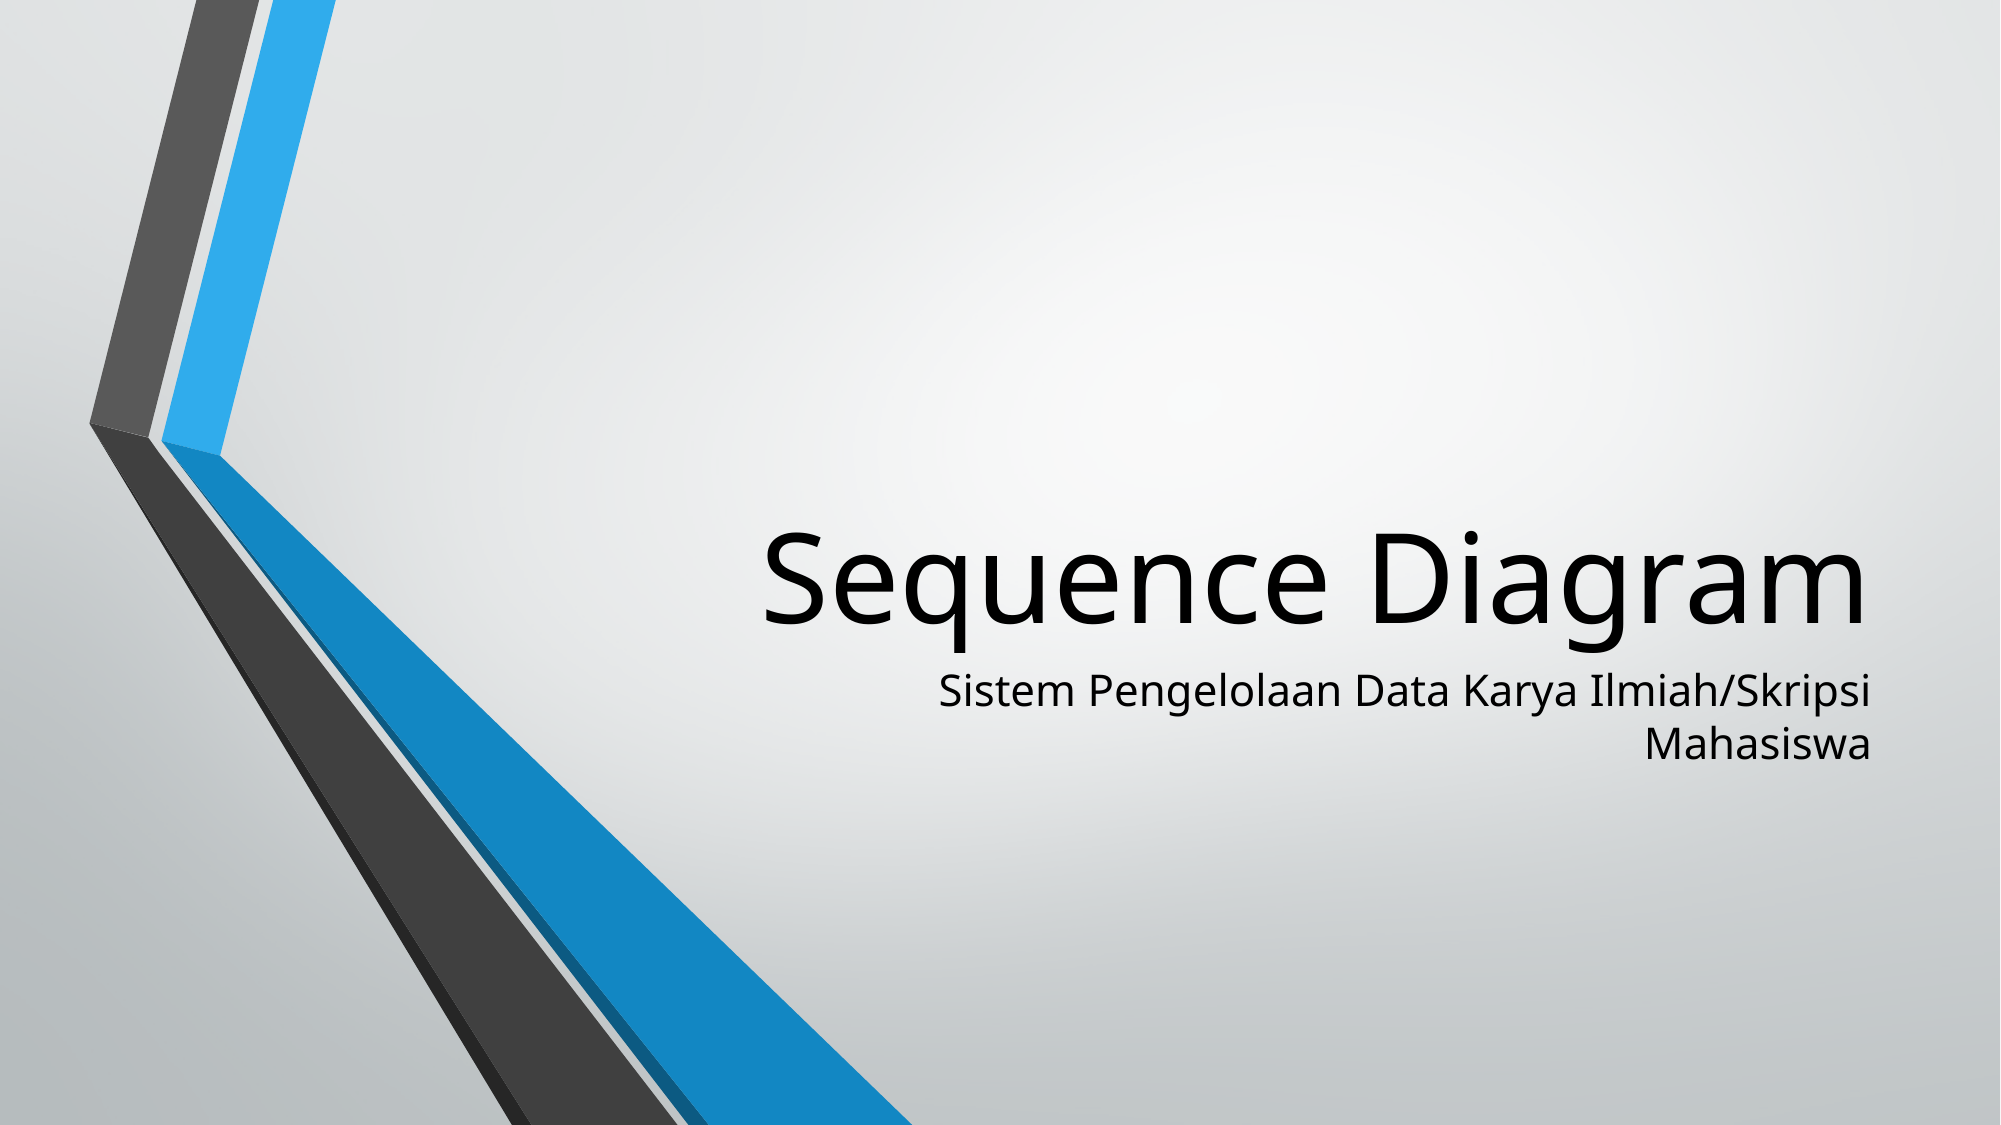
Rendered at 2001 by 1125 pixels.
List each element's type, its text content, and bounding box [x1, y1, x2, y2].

subtitle Sistem Pengelolaan Data Karya Ilmiah/Skripsi Mahasiswa [740, 655, 1887, 884]
title Sequence Diagram [480, 226, 1887, 656]
